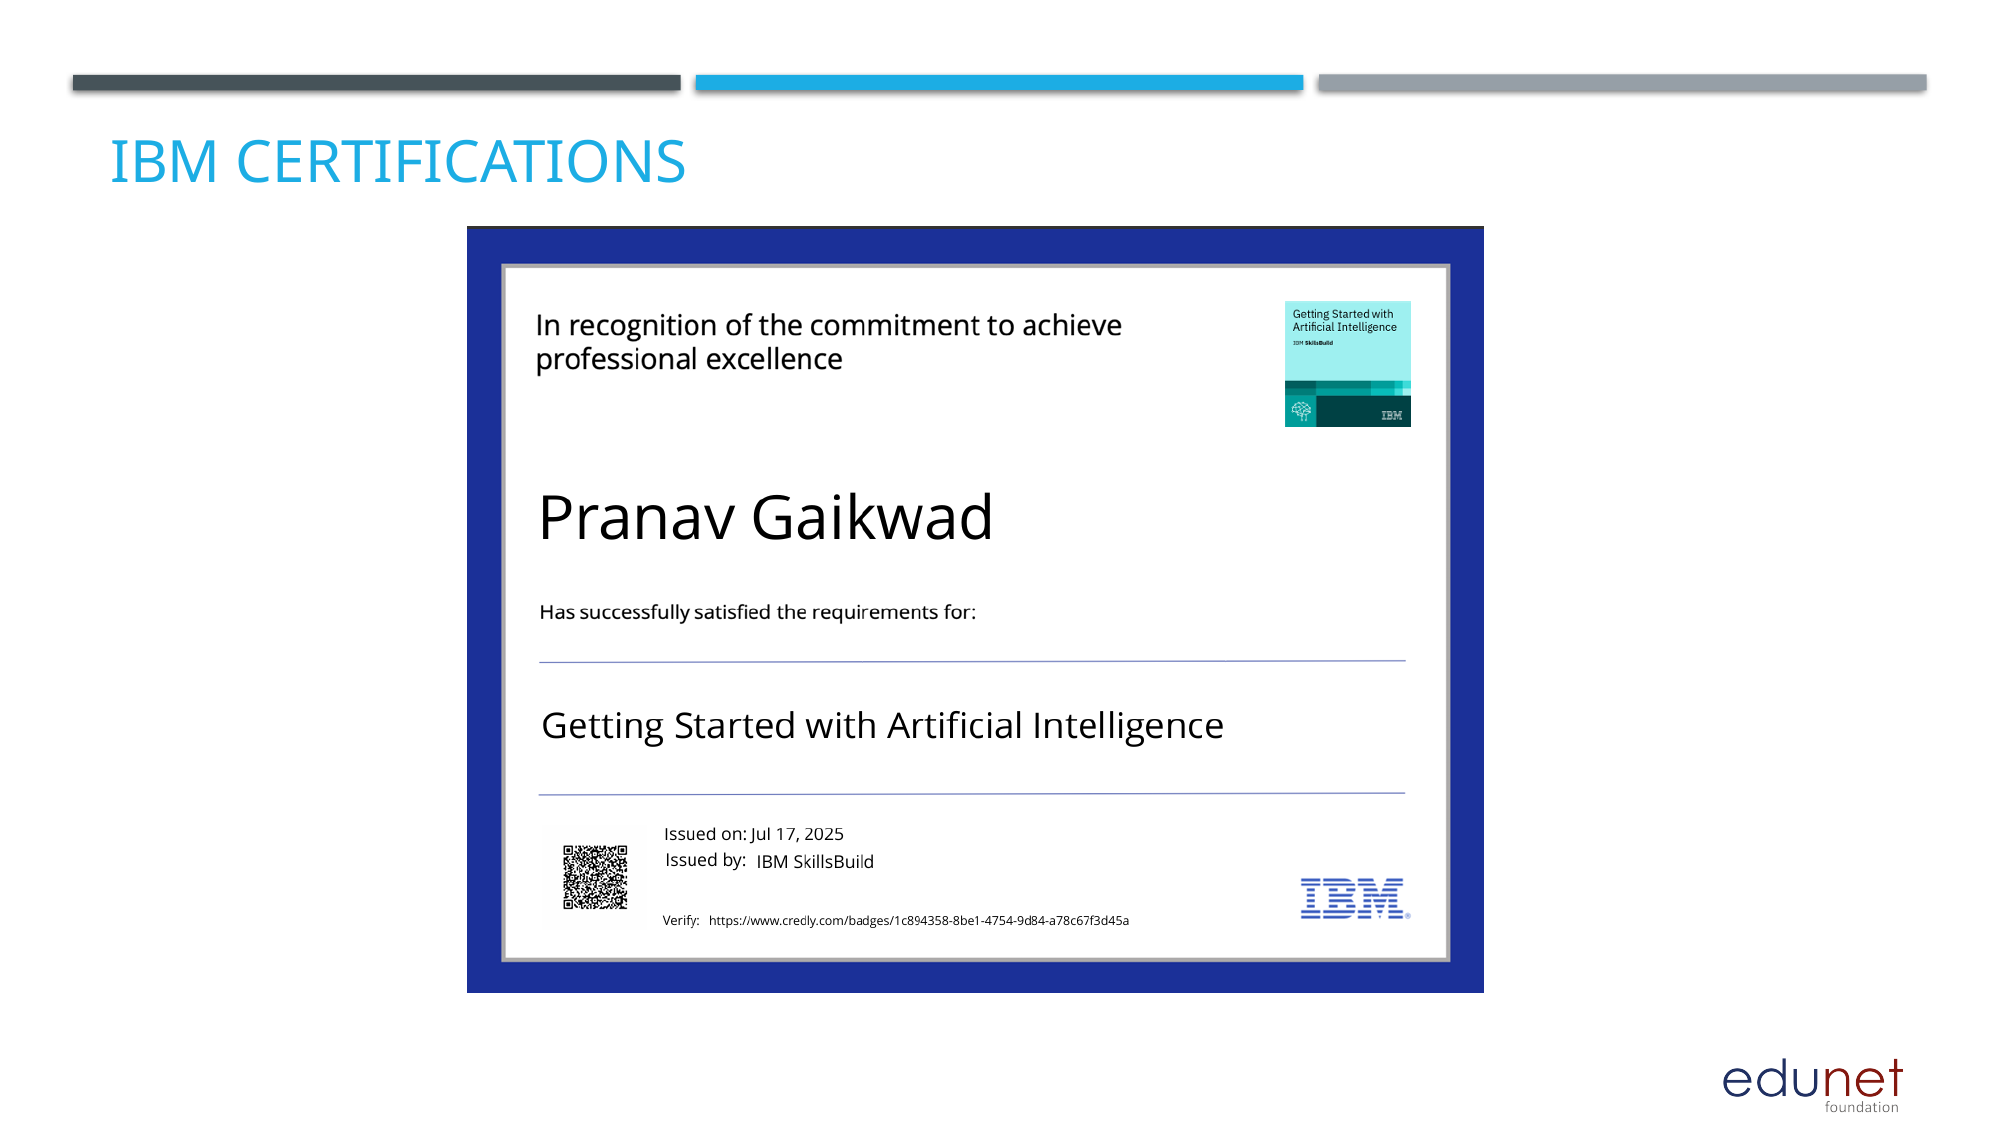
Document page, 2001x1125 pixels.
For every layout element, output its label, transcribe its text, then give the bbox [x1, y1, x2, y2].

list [467, 225, 1485, 994]
picture [1719, 1056, 1905, 1116]
title IBM Certifications [95, 115, 1905, 203]
